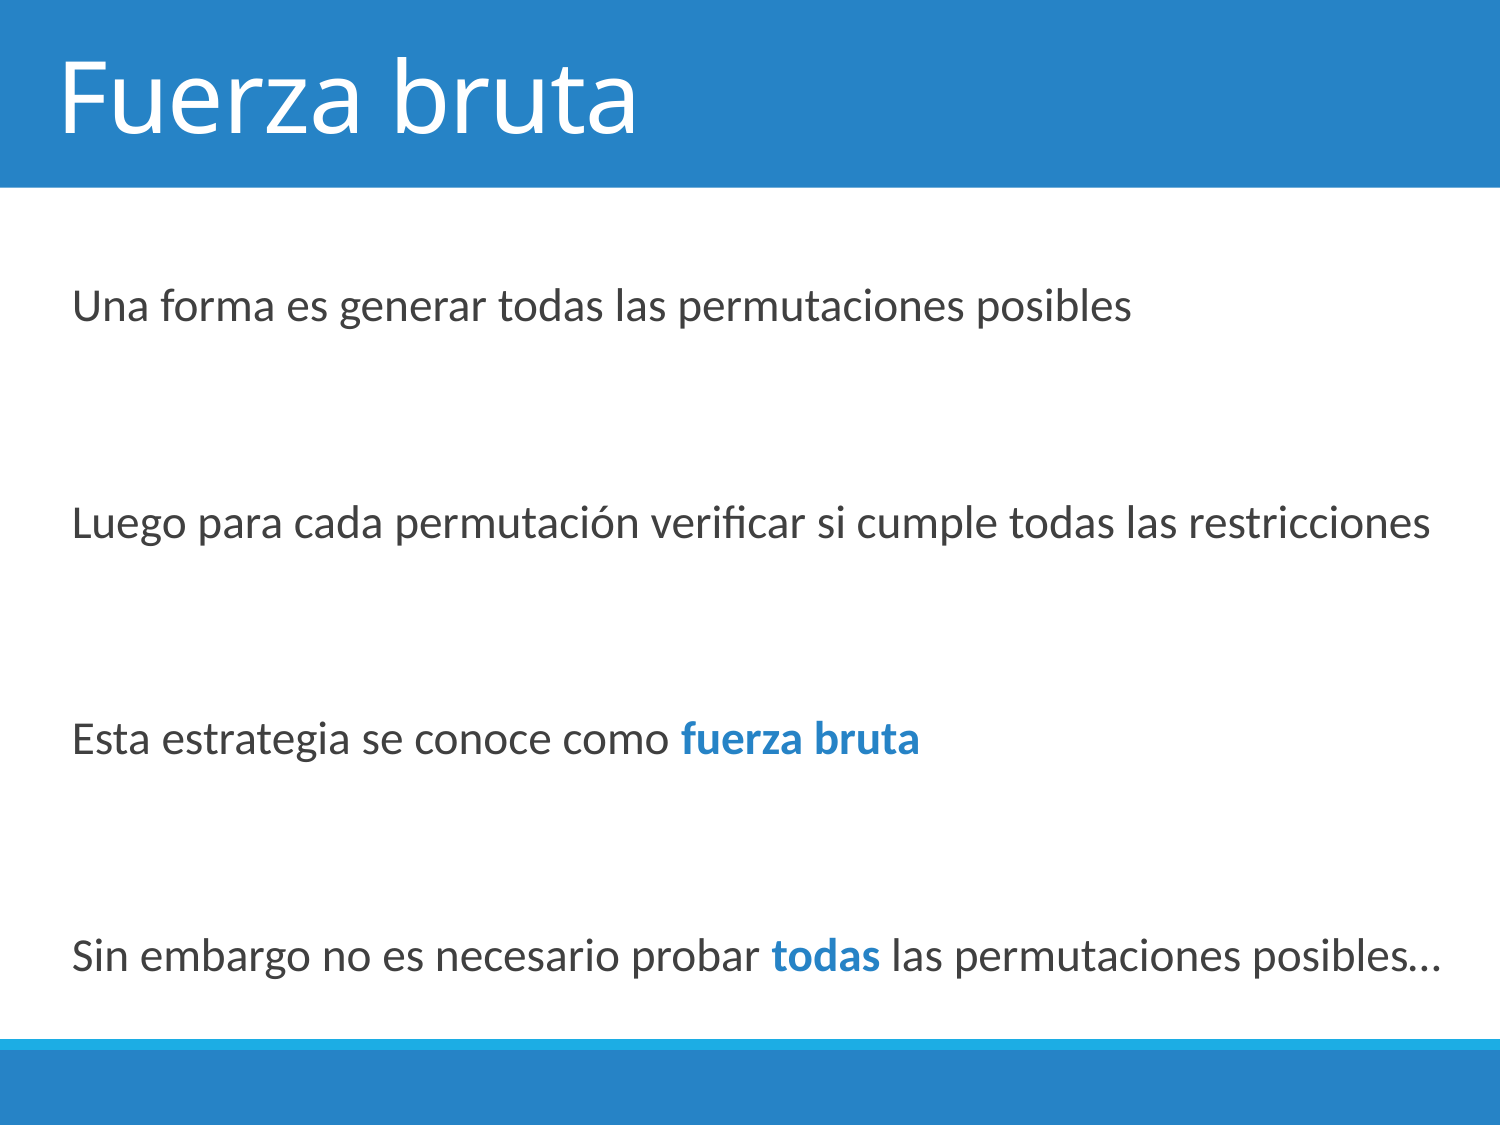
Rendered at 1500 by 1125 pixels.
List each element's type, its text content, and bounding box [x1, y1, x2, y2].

title Fuerza bruta [41, 0, 1459, 188]
list Una forma es generar todas las permutaciones posibles Luego para cada permutación verificar si cumple todas las restricciones Esta estrategia se conoce como fuerza bruta Sin embargo no es necesario probar todas las permutaciones posibles… [41, 211, 1459, 1016]
